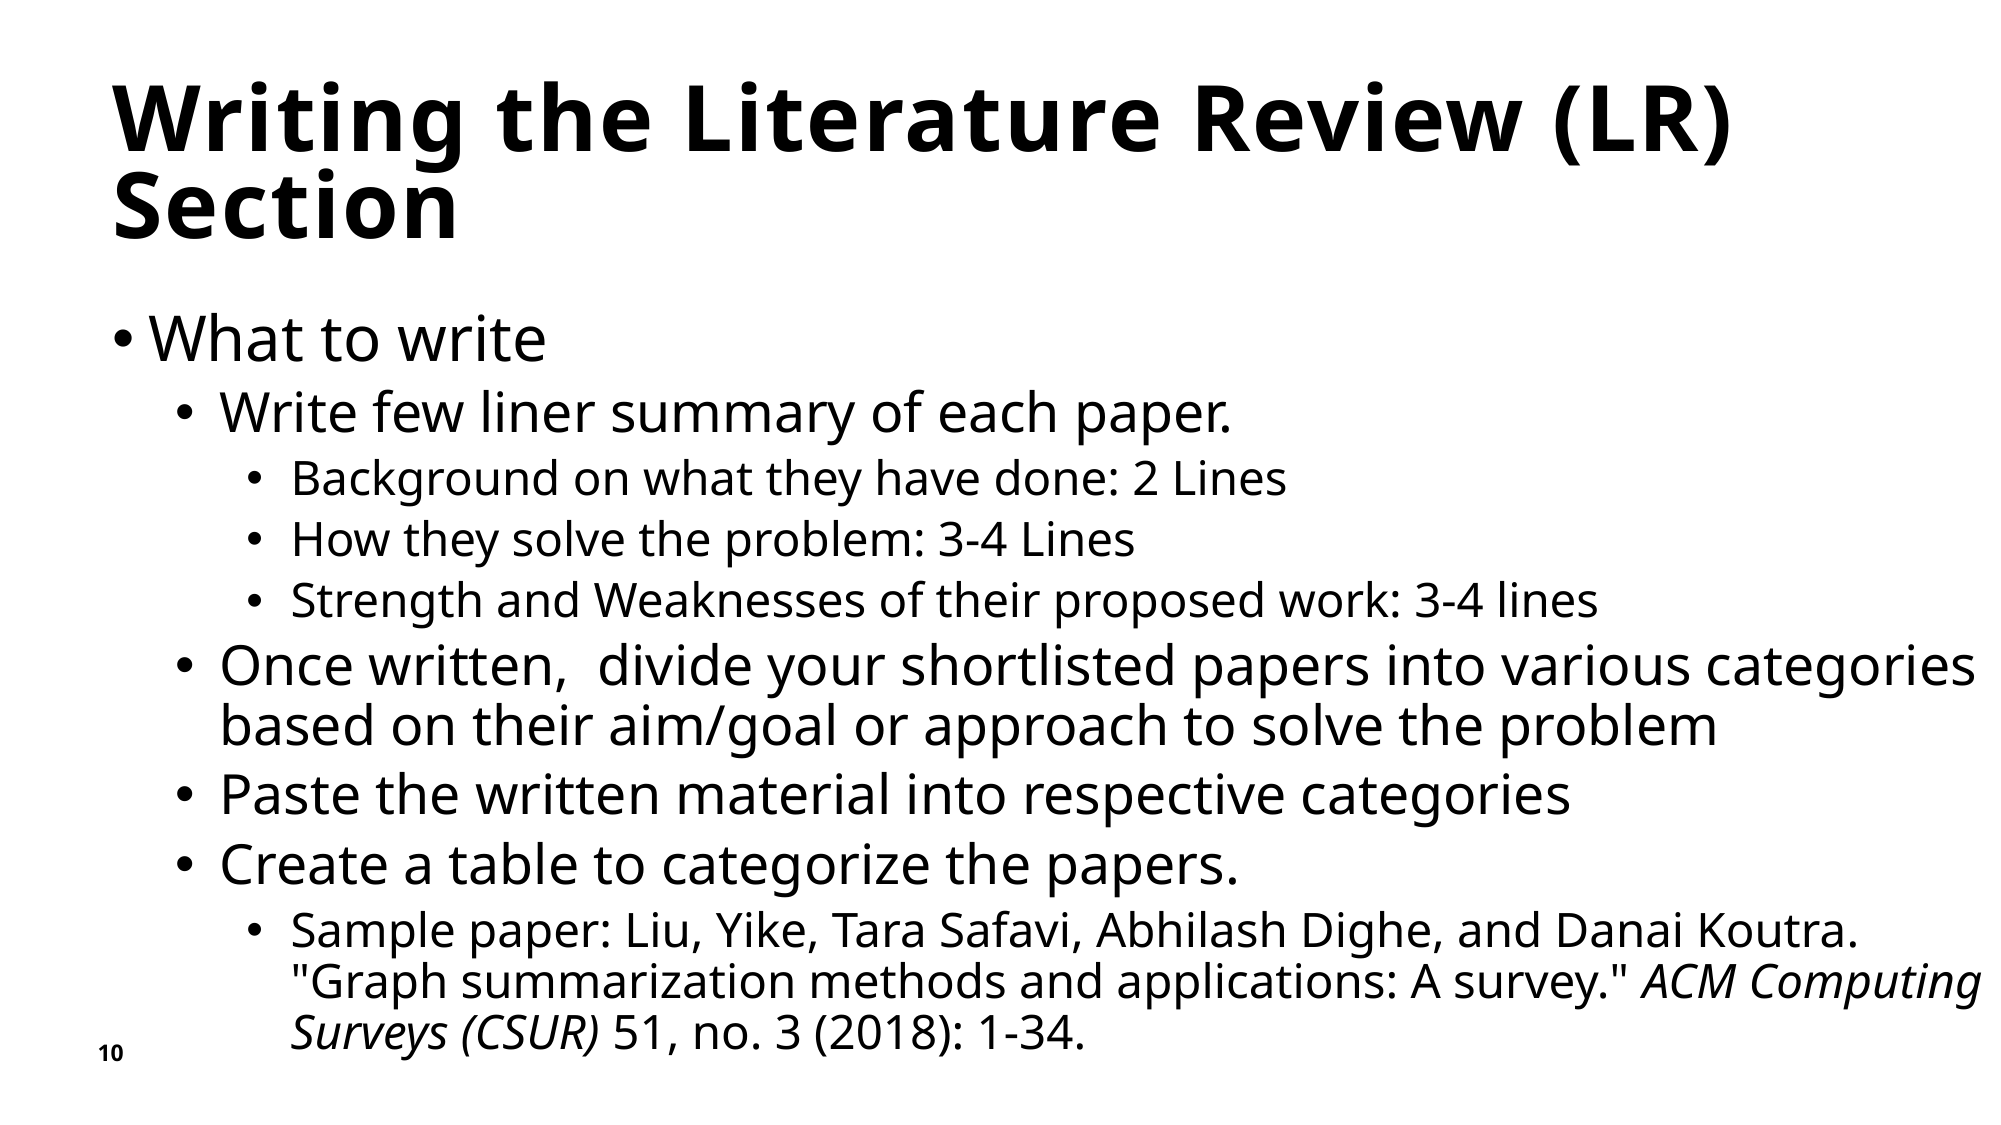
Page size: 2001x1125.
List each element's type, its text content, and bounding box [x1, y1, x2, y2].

slide_number 10 [97, 1038, 184, 1080]
list What to write Write few liner summary of each paper. Background on what they have done: 2 Lines How they solve the problem: 3-4 Lines Strength and Weaknesses of their proposed work: 3-4 lines Once written, divide your shortlisted papers into various categories based on their aim/goal or approach to solve the problem Paste the written material into respective categories Create a table to categorize the papers. Sample paper: Liu, Yike, Tara Safavi, Abhilash Dighe, and Danai Koutra. "Graph summarization methods and applications: A survey." ACM Computing Surveys (CSUR) 51, no. 3 (2018): 1-34. [97, 299, 2000, 1125]
title Writing the Literature Review (LR) Section [97, 59, 1804, 278]
